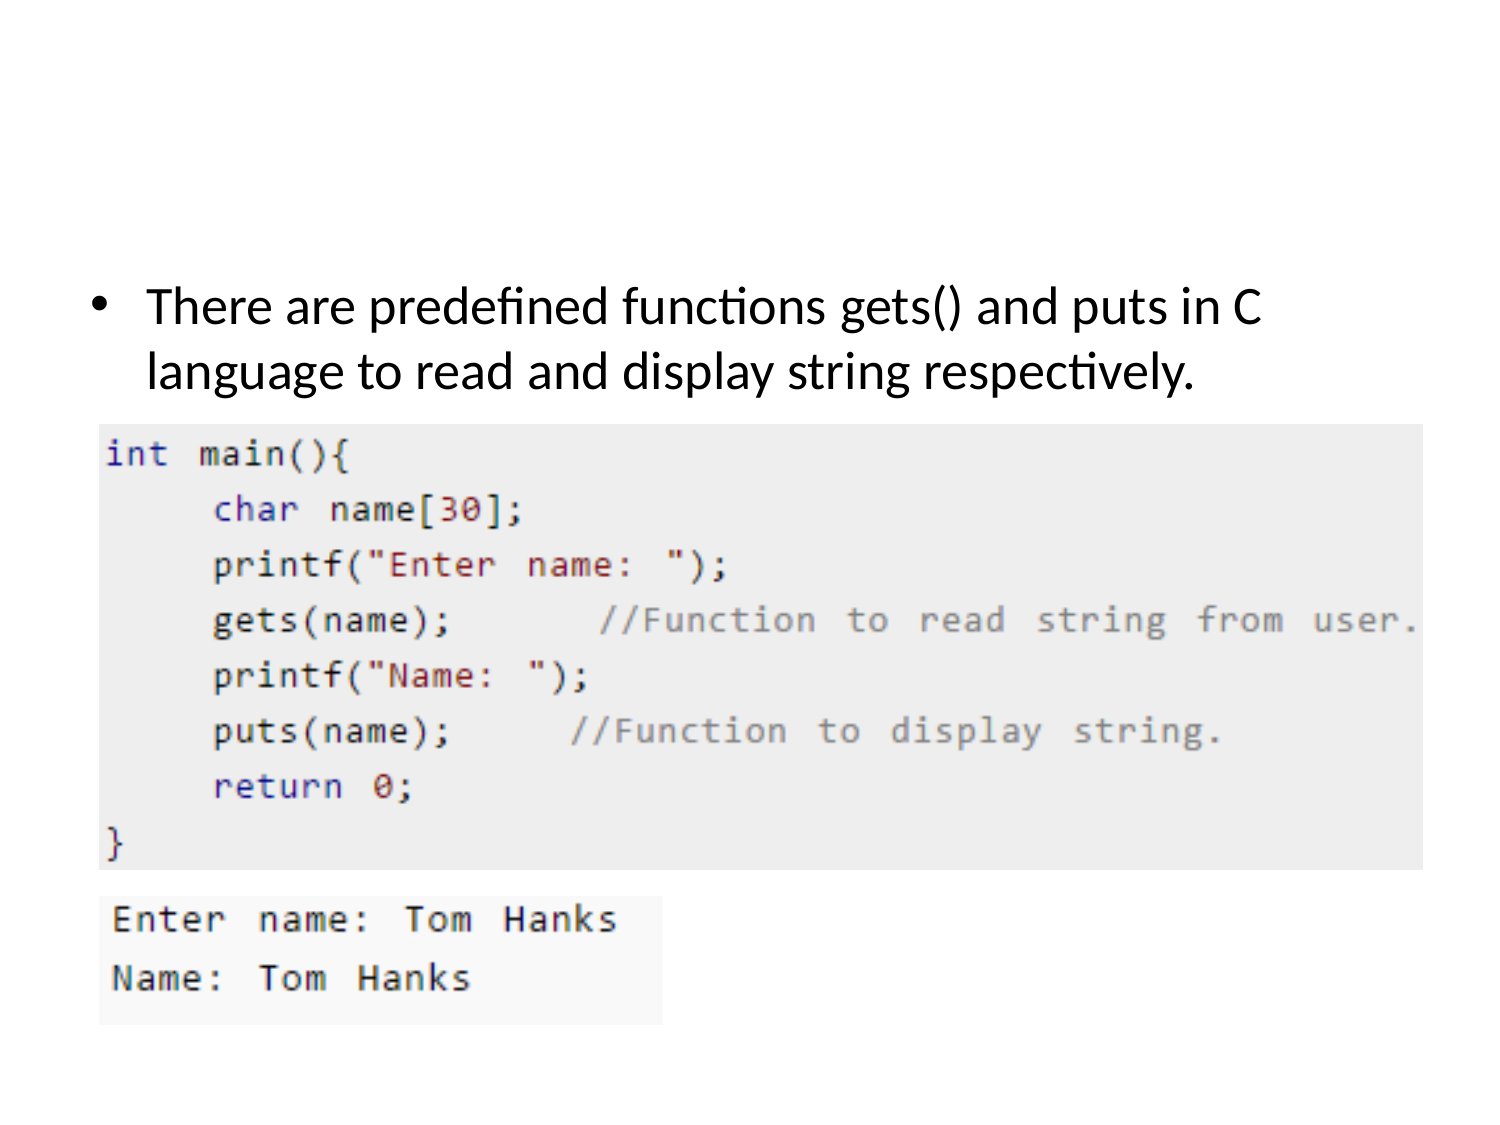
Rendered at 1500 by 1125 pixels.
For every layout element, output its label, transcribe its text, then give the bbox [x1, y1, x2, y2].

picture [99, 424, 1424, 870]
list There are predefined functions gets() and puts in C language to read and display string respectively. [75, 262, 1425, 1005]
picture [99, 896, 663, 1025]
